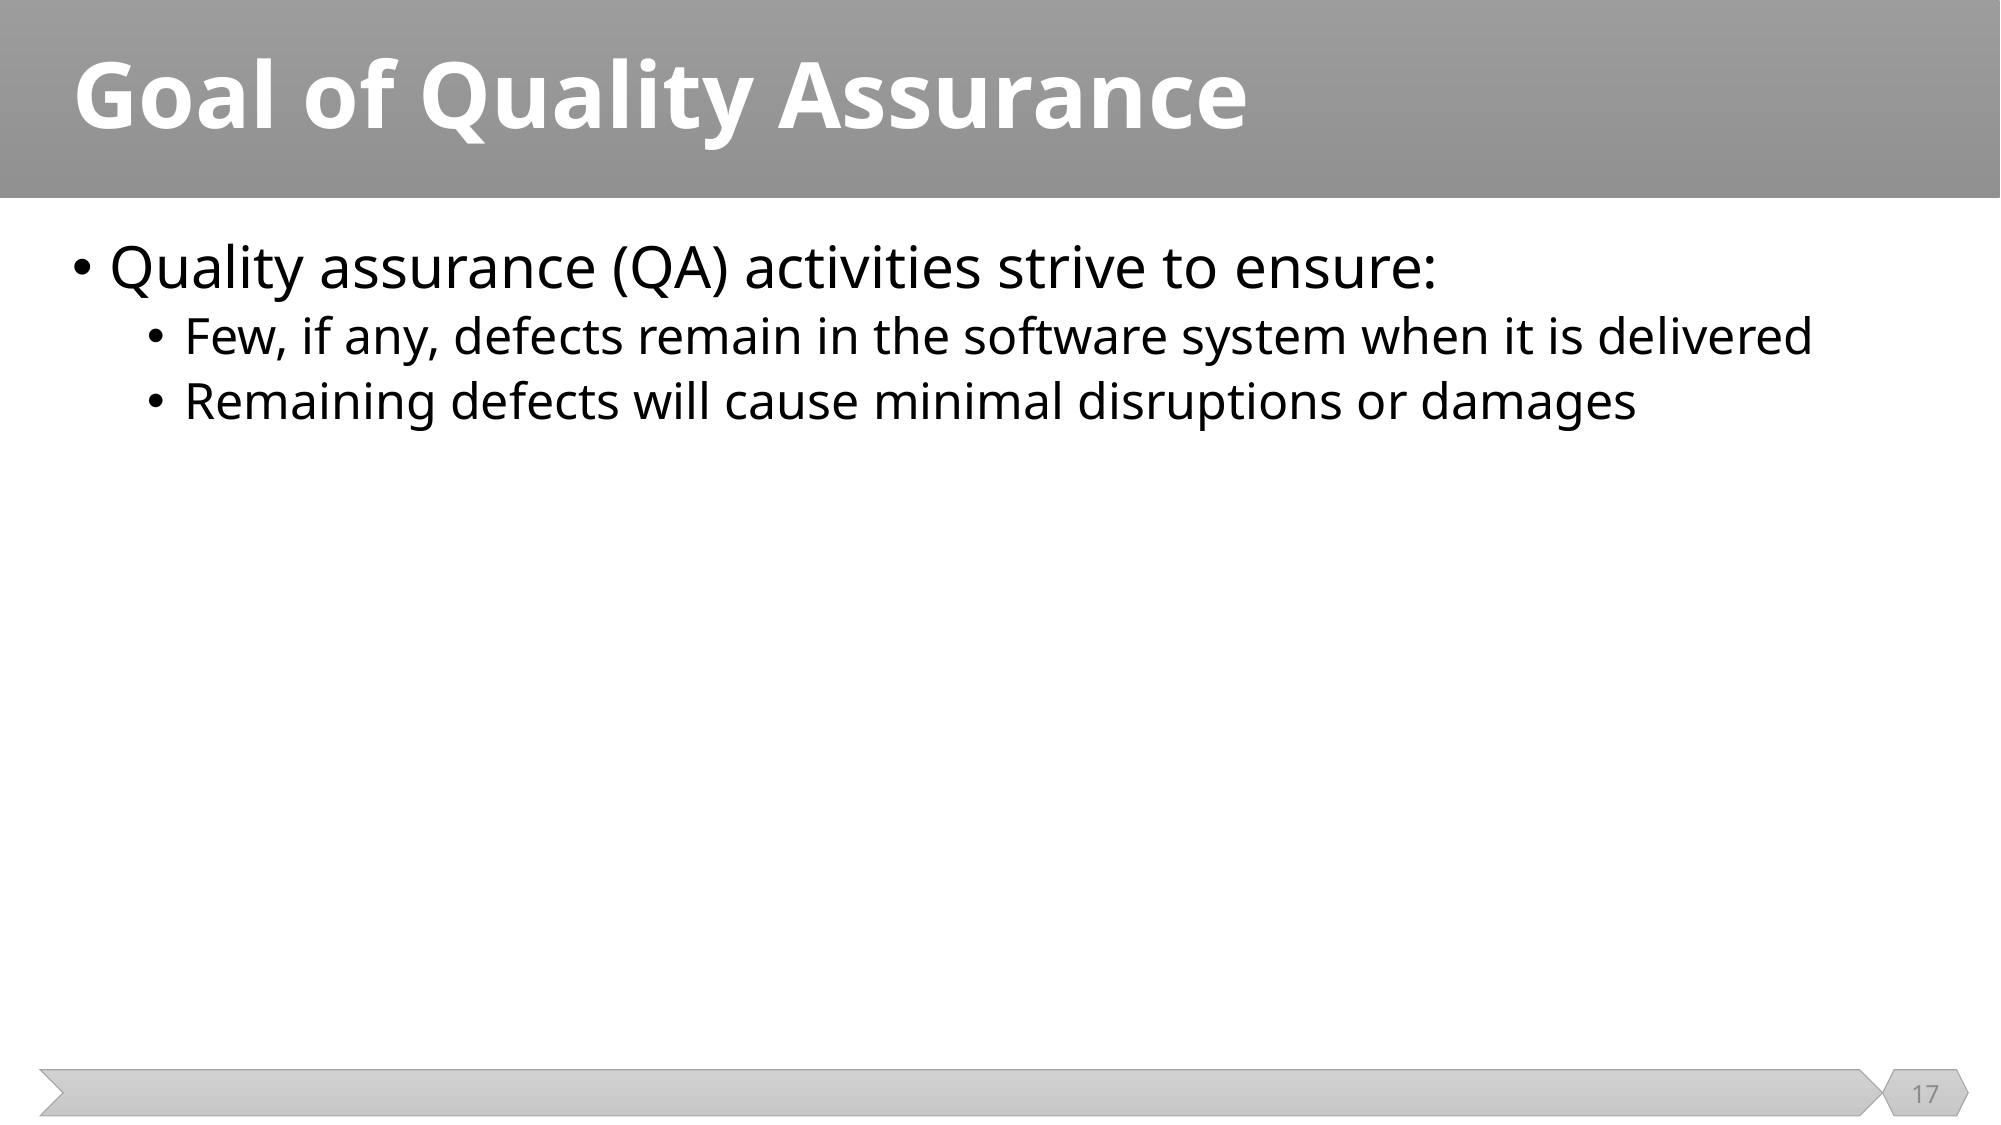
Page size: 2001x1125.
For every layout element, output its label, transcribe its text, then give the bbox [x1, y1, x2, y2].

title Goal of Quality Assurance [56, 0, 1969, 199]
slide_number 17 [1882, 1065, 1969, 1125]
list Quality assurance (QA) activities strive to ensure: Few, if any, defects remain in the software system when it is delivered Remaining defects will cause minimal disruptions or damages [56, 230, 1969, 1010]
